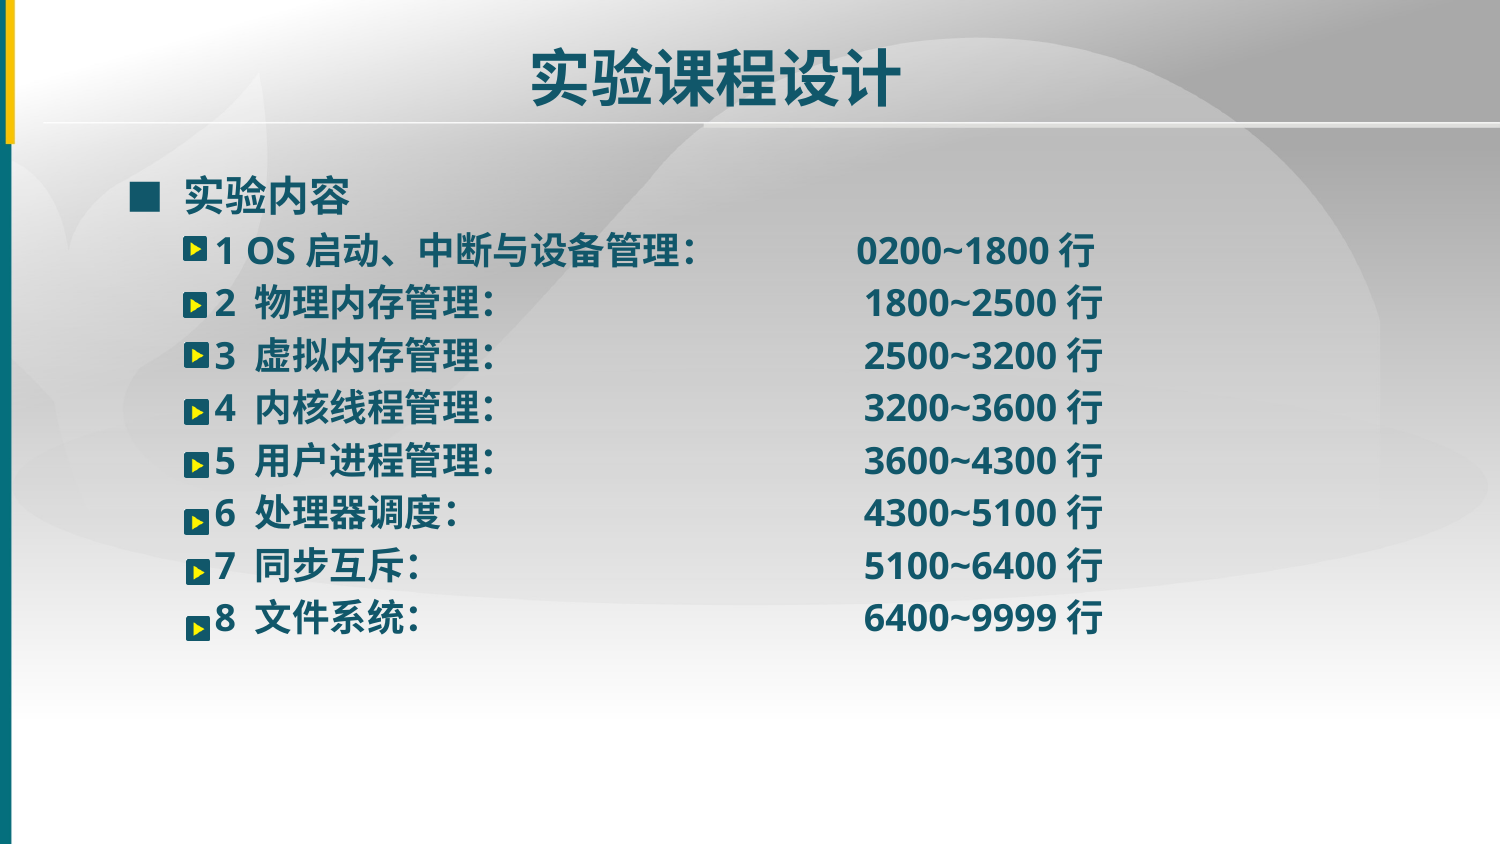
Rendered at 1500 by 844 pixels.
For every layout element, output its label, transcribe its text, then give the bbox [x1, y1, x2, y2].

text_box 实验课程设计 [513, 32, 1106, 173]
list ■ 实验内容 1 OS启动、中断与设备管理： 0200~1800行 2 物理内存管理： 1800~2500行 3 虚拟内存管理： 2500~3200行 4 内核线程管理： 3200~3600行 5 用户进程管理： 3600~4300行 6 处理器调度： 4300~5100行 7 同步互斥： 5100~6400行 8 文件系统： 6400~9999行 [112, 161, 1463, 719]
picture [0, 0, 1500, 844]
